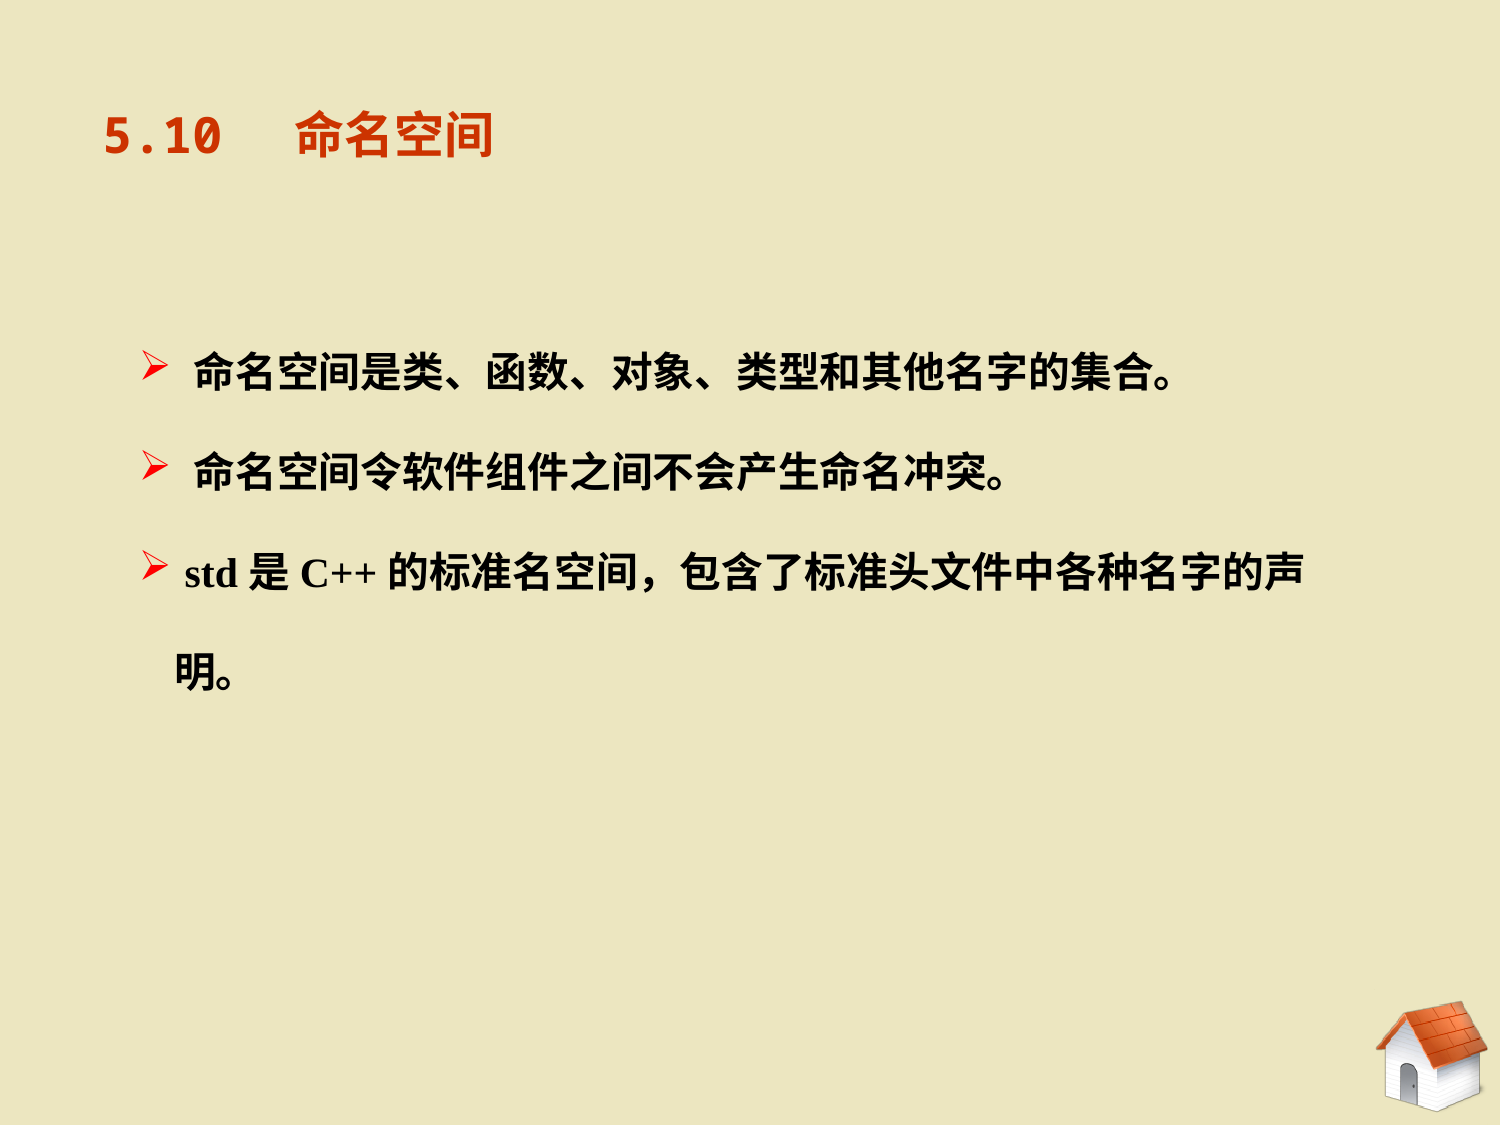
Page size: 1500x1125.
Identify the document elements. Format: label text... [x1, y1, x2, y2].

title 5.10 命名空间 [87, 96, 1000, 197]
text_box 命名空间是类、函数、对象、类型和其他名字的集合。 命名空间令软件组件之间不会产生命名冲突。 std是C++的标准名空间，包含了标准头文件中各种名字的声明。 [123, 287, 1388, 704]
picture [1374, 989, 1488, 1125]
